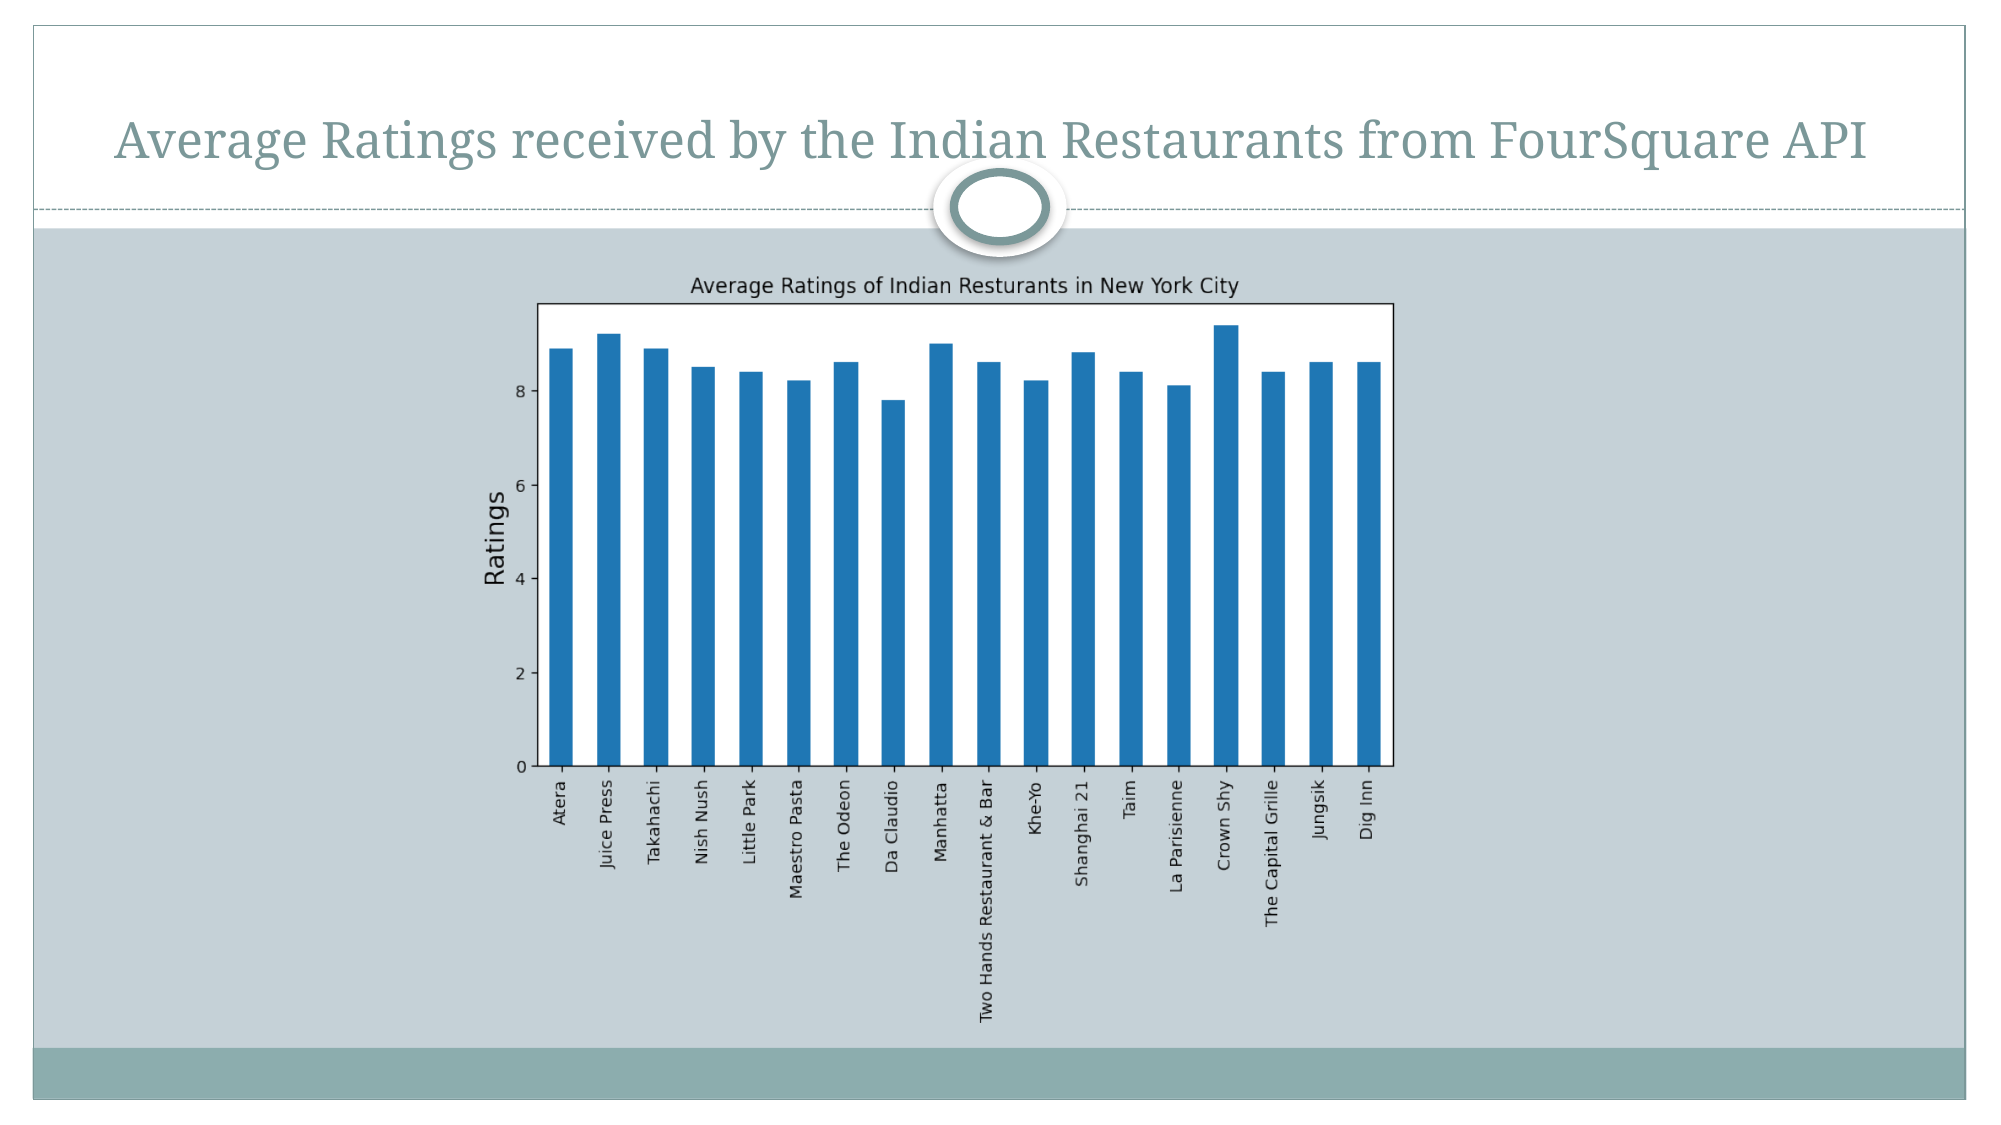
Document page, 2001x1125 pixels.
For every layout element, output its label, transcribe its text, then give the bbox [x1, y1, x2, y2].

title Average Ratings received by the Indian Restaurants from FourSquare API [66, 50, 1933, 176]
picture [470, 264, 1404, 1034]
